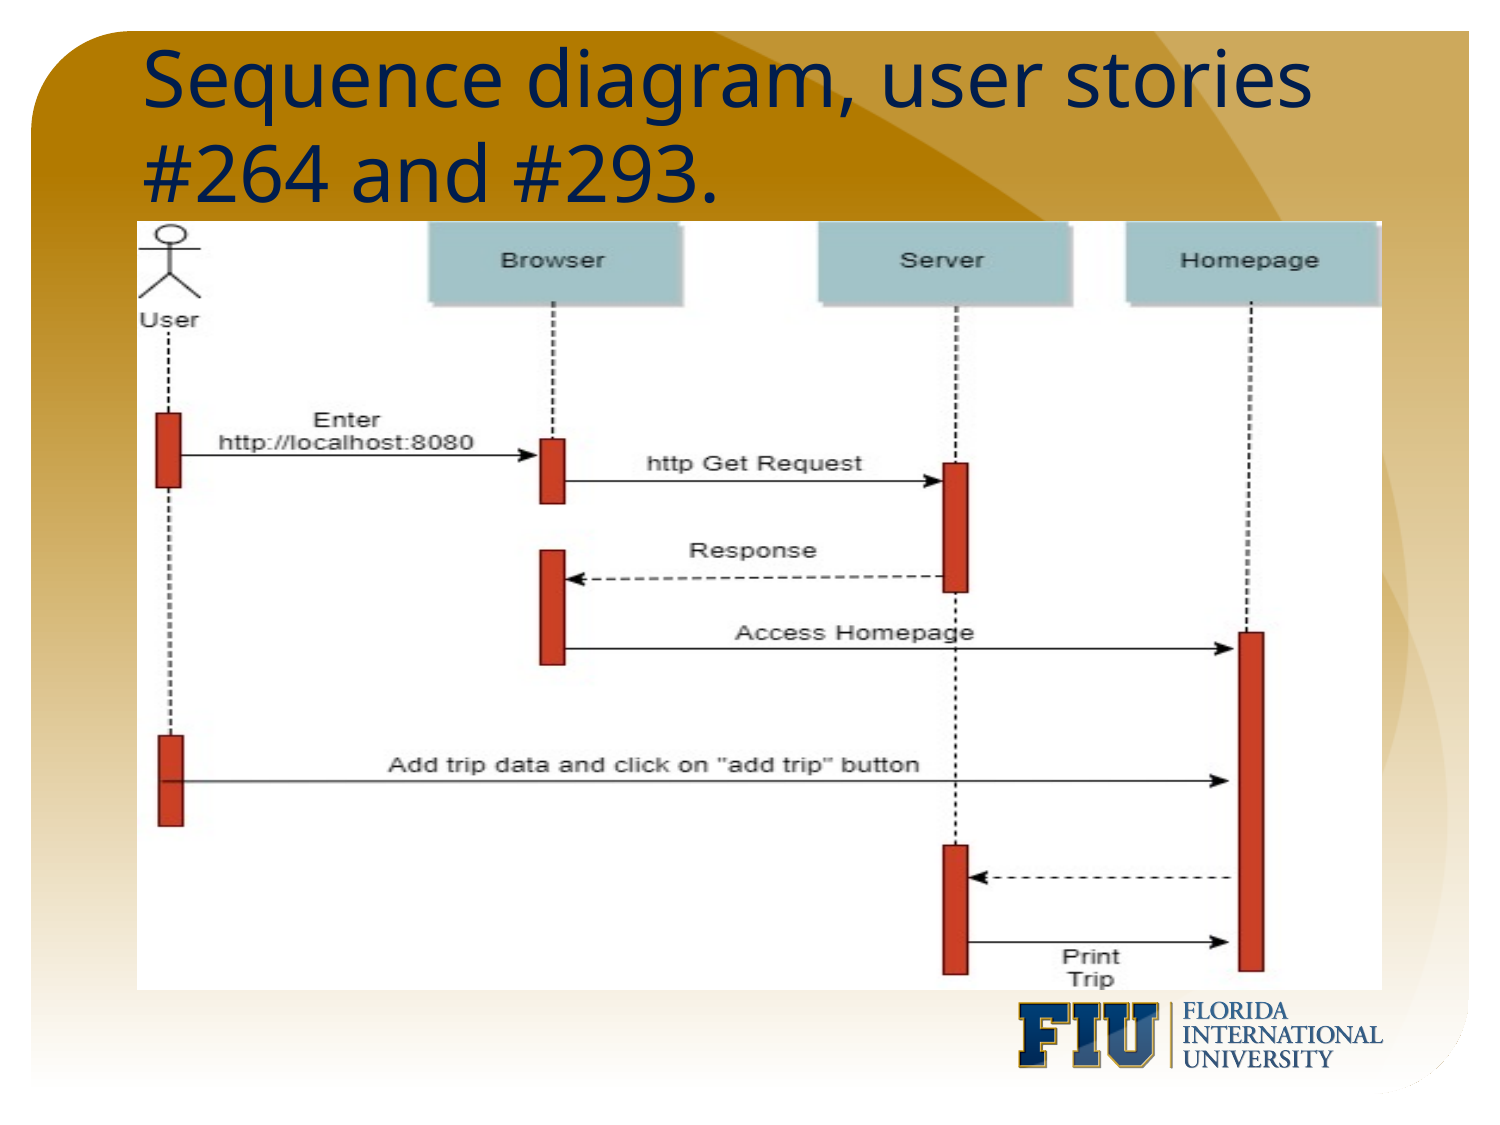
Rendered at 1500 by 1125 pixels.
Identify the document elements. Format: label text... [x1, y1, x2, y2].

picture [24, 30, 1473, 1094]
title Sequence diagram, user stories #264 and #293. [127, 62, 1372, 234]
